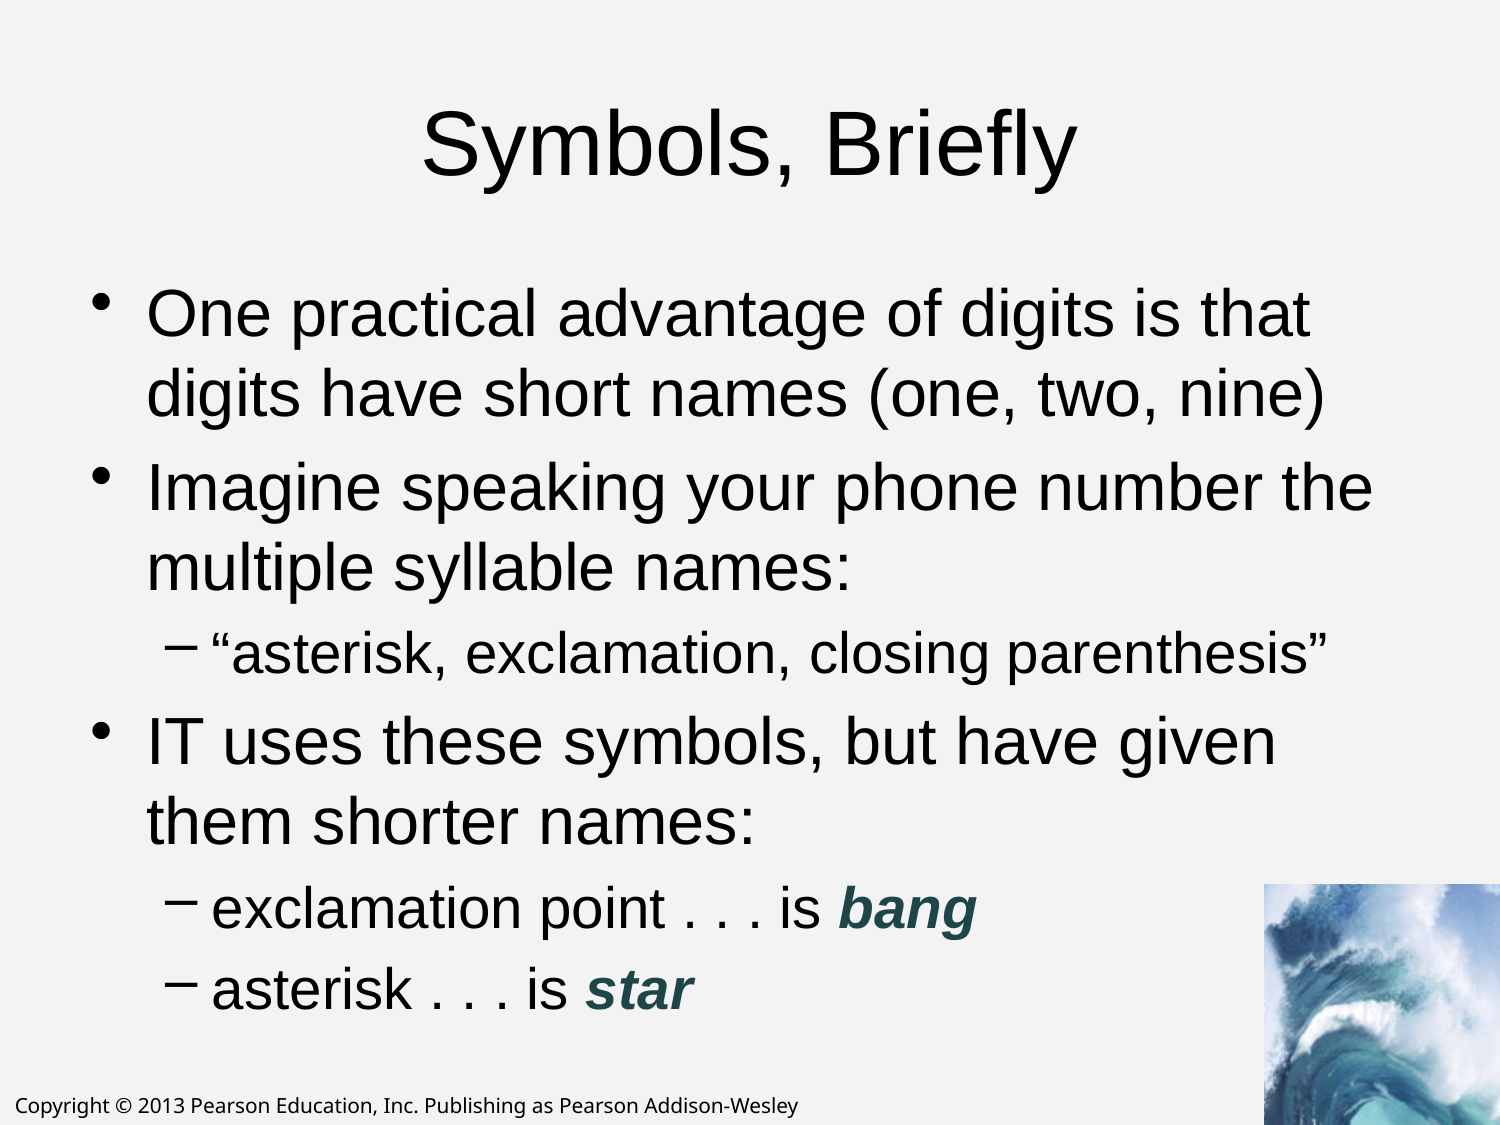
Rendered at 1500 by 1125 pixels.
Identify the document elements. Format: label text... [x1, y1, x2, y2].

picture [1264, 884, 1500, 1125]
list One practical advantage of digits is that digits have short names (one, two, nine) Imagine speaking your phone number the multiple syllable names: “asterisk, exclamation, closing parenthesis” IT uses these symbols, but have given them shorter names: exclamation point . . . is bang asterisk . . . is star [74, 262, 1426, 1006]
title Symbols, Briefly [74, 44, 1426, 233]
